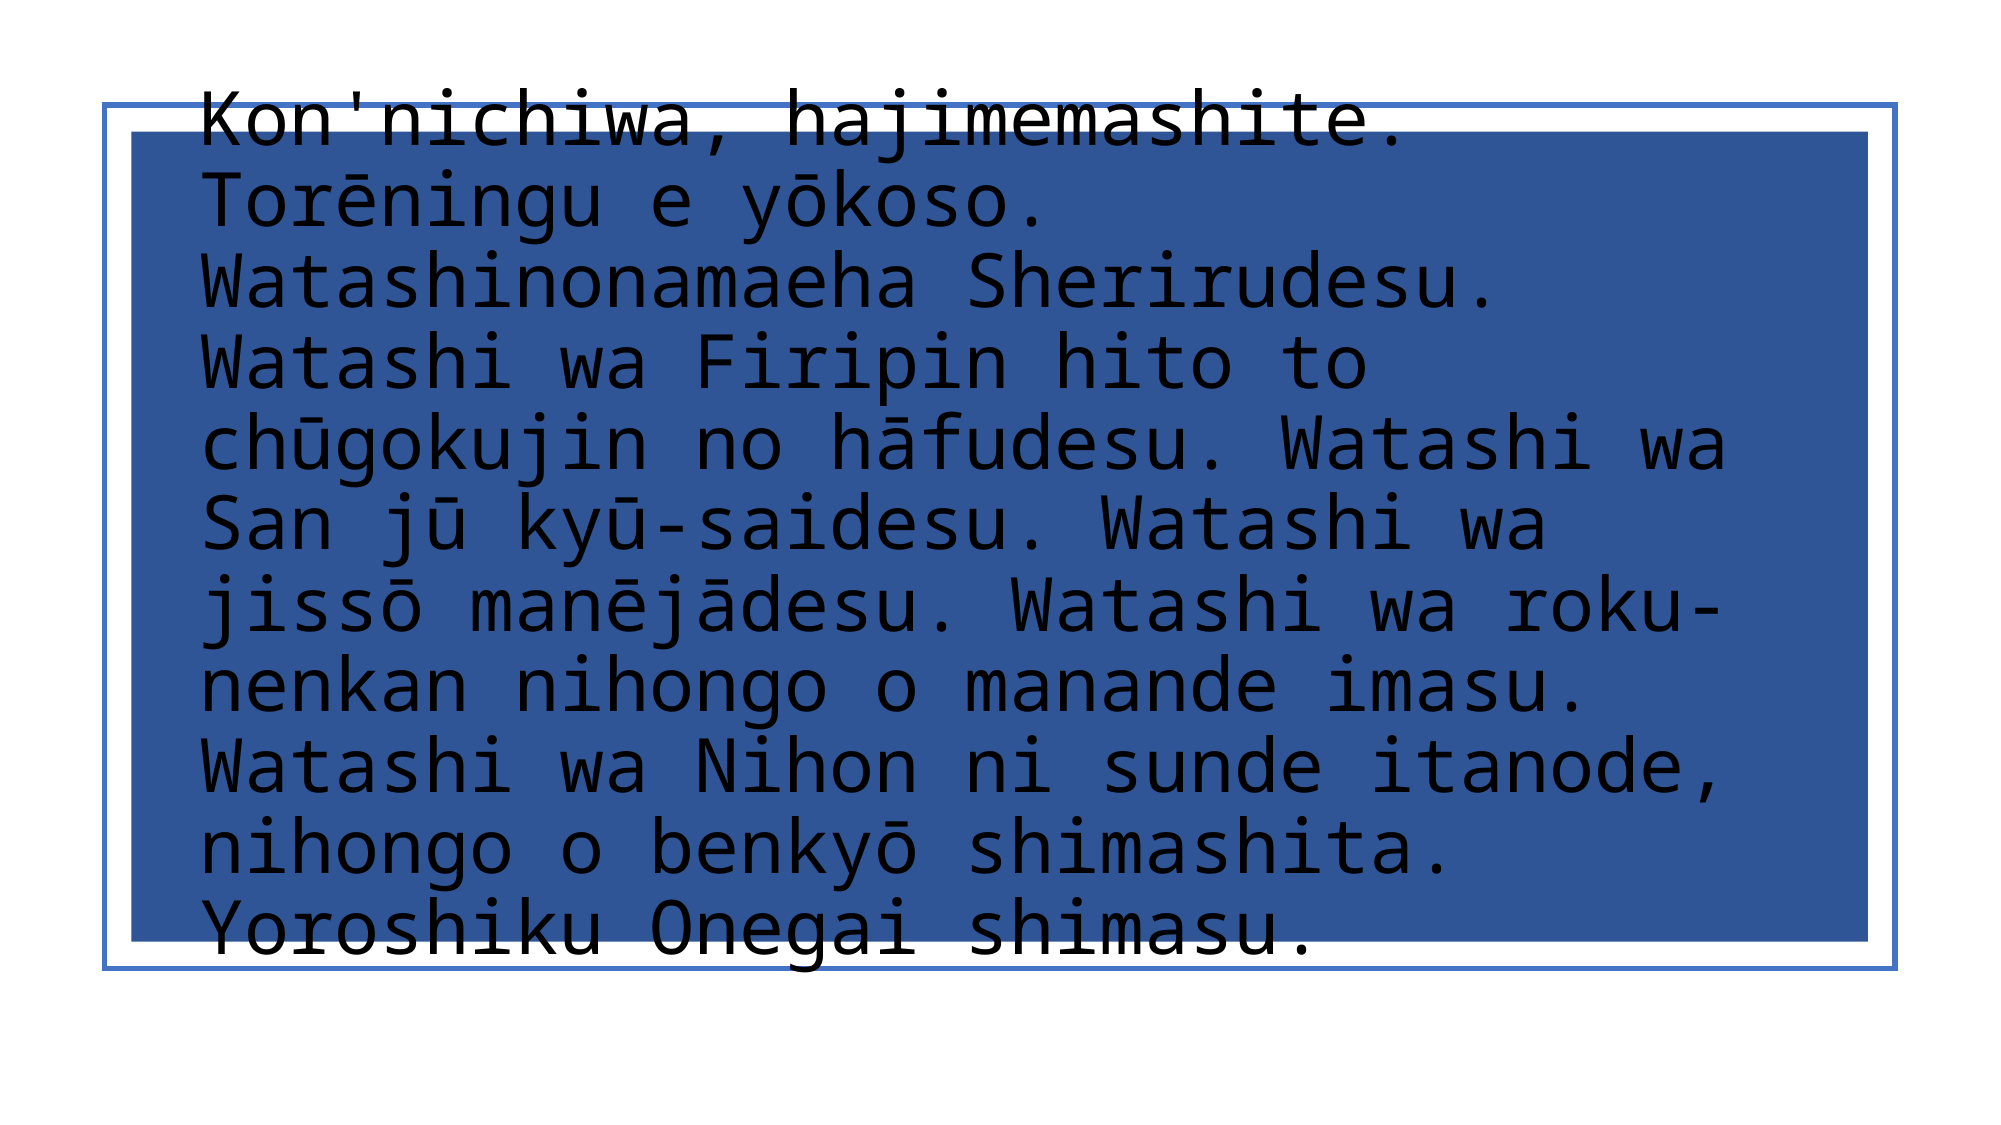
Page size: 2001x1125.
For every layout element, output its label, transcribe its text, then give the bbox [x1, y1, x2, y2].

text_box [130, 131, 1869, 943]
text_box [103, 104, 1896, 969]
title Kon'nichiwa, hajimemashite. Torēningu e yōkoso. Watashinonamaeha Sherirudesu. Watashi wa Firipin hito to chūgokujin no hāfudesu. Watashi wa San jū kyū-saidesu. Watashi wa jissō manējādesu. Watashi wa roku-nenkan nihongo o manande imasu. Watashi wa Nihon ni sunde itanode, nihongo o benkyō shimashita. Yoroshiku Onegai shimasu. [184, 173, 1818, 879]
